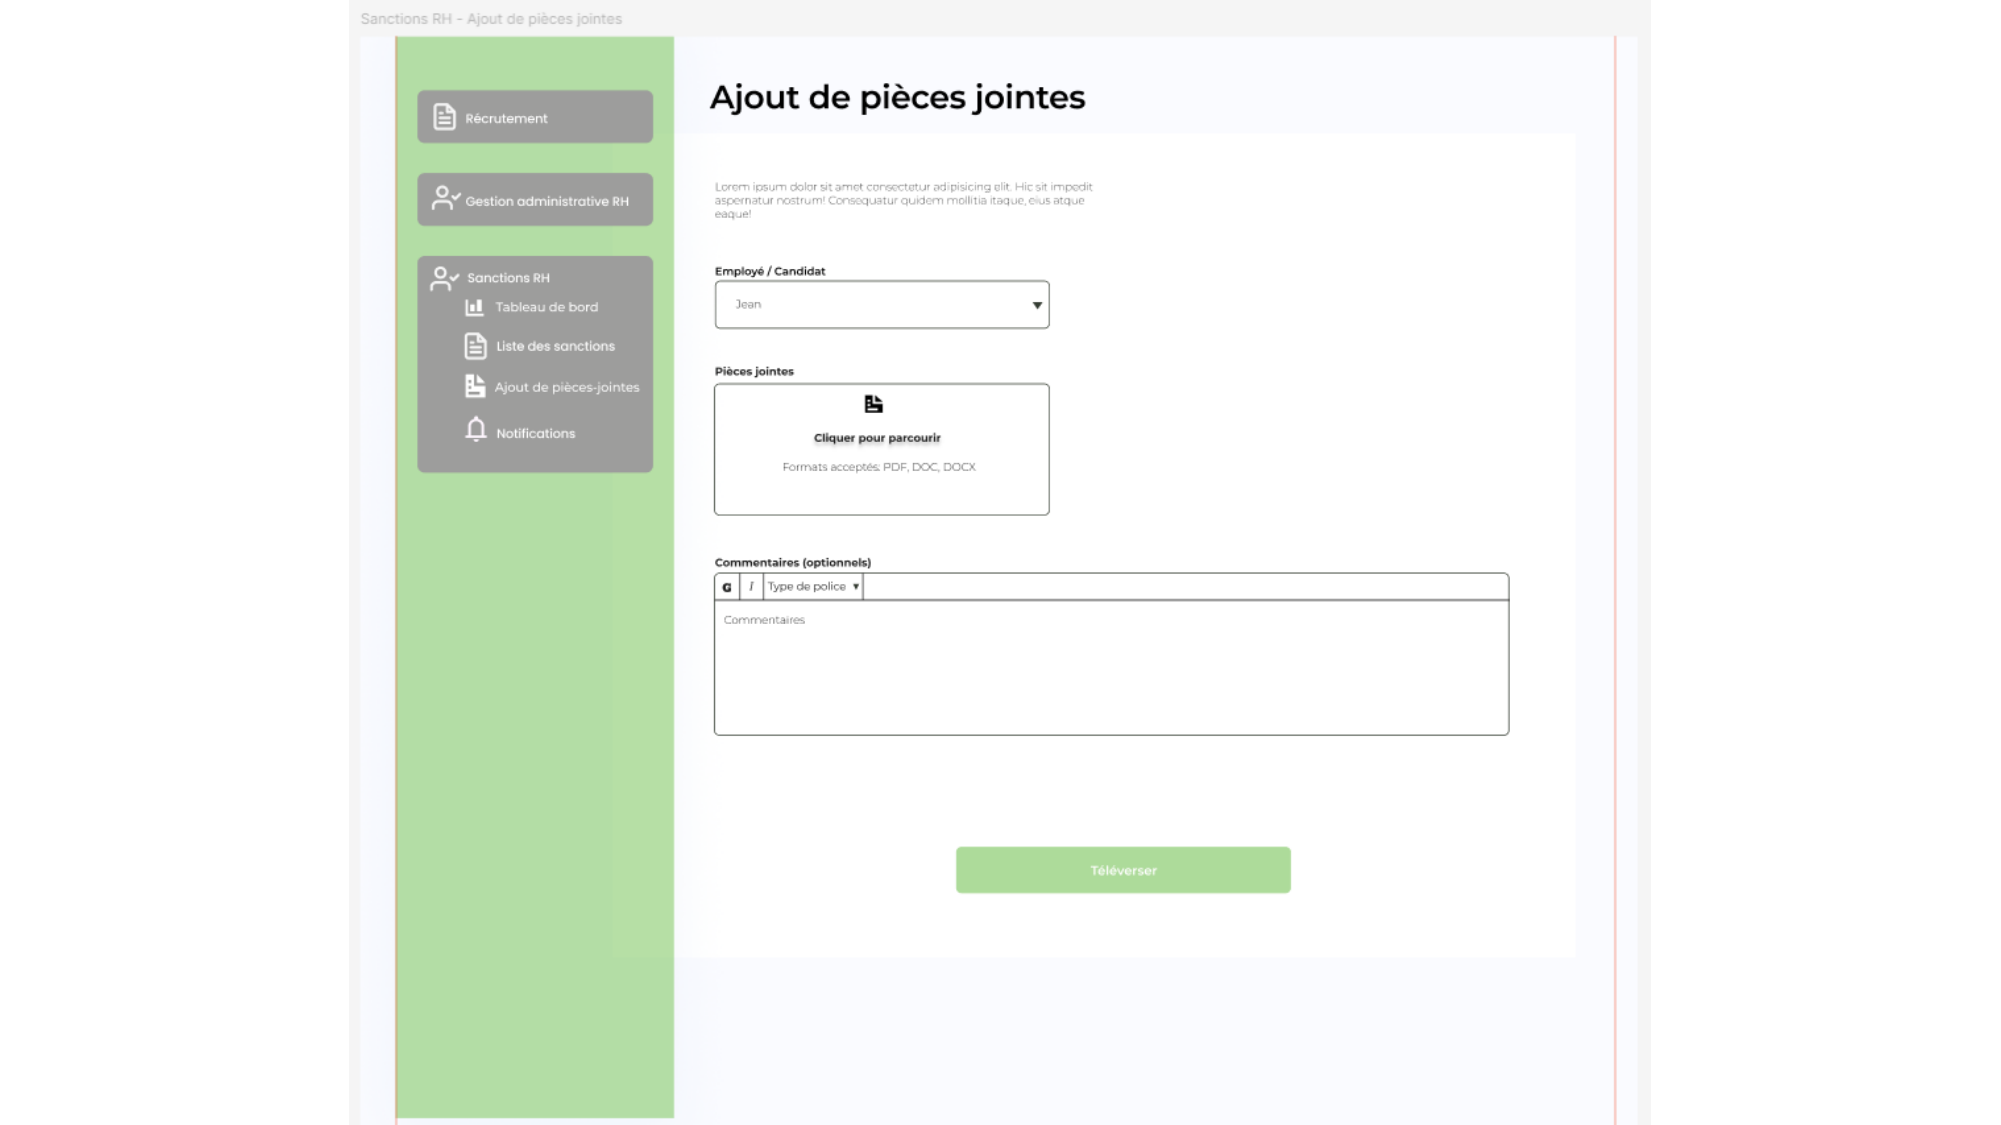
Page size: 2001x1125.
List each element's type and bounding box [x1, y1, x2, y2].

picture [348, 0, 1652, 1125]
